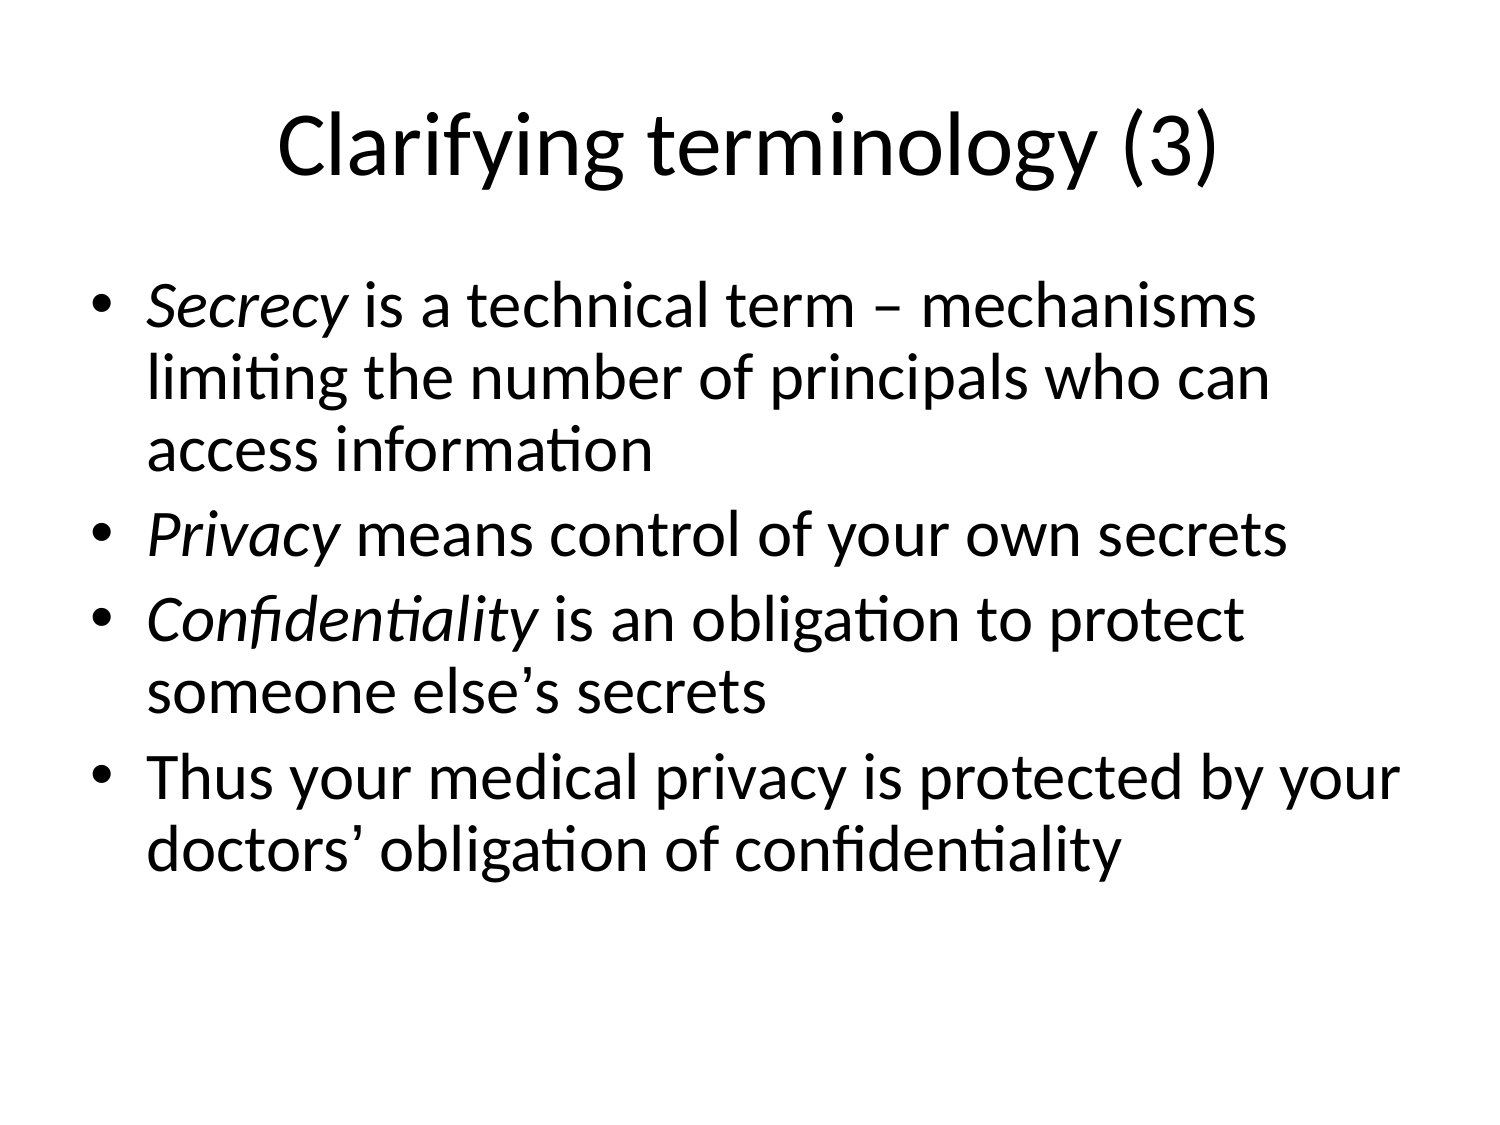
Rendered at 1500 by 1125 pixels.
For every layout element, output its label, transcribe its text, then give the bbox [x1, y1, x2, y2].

list Secrecy is a technical term – mechanisms limiting the number of principals who can access information Privacy means control of your own secrets Confidentiality is an obligation to protect someone else’s secrets Thus your medical privacy is protected by your doctors’ obligation of confidentiality [75, 262, 1425, 1005]
title Clarifying terminology (3) [75, 45, 1425, 233]
